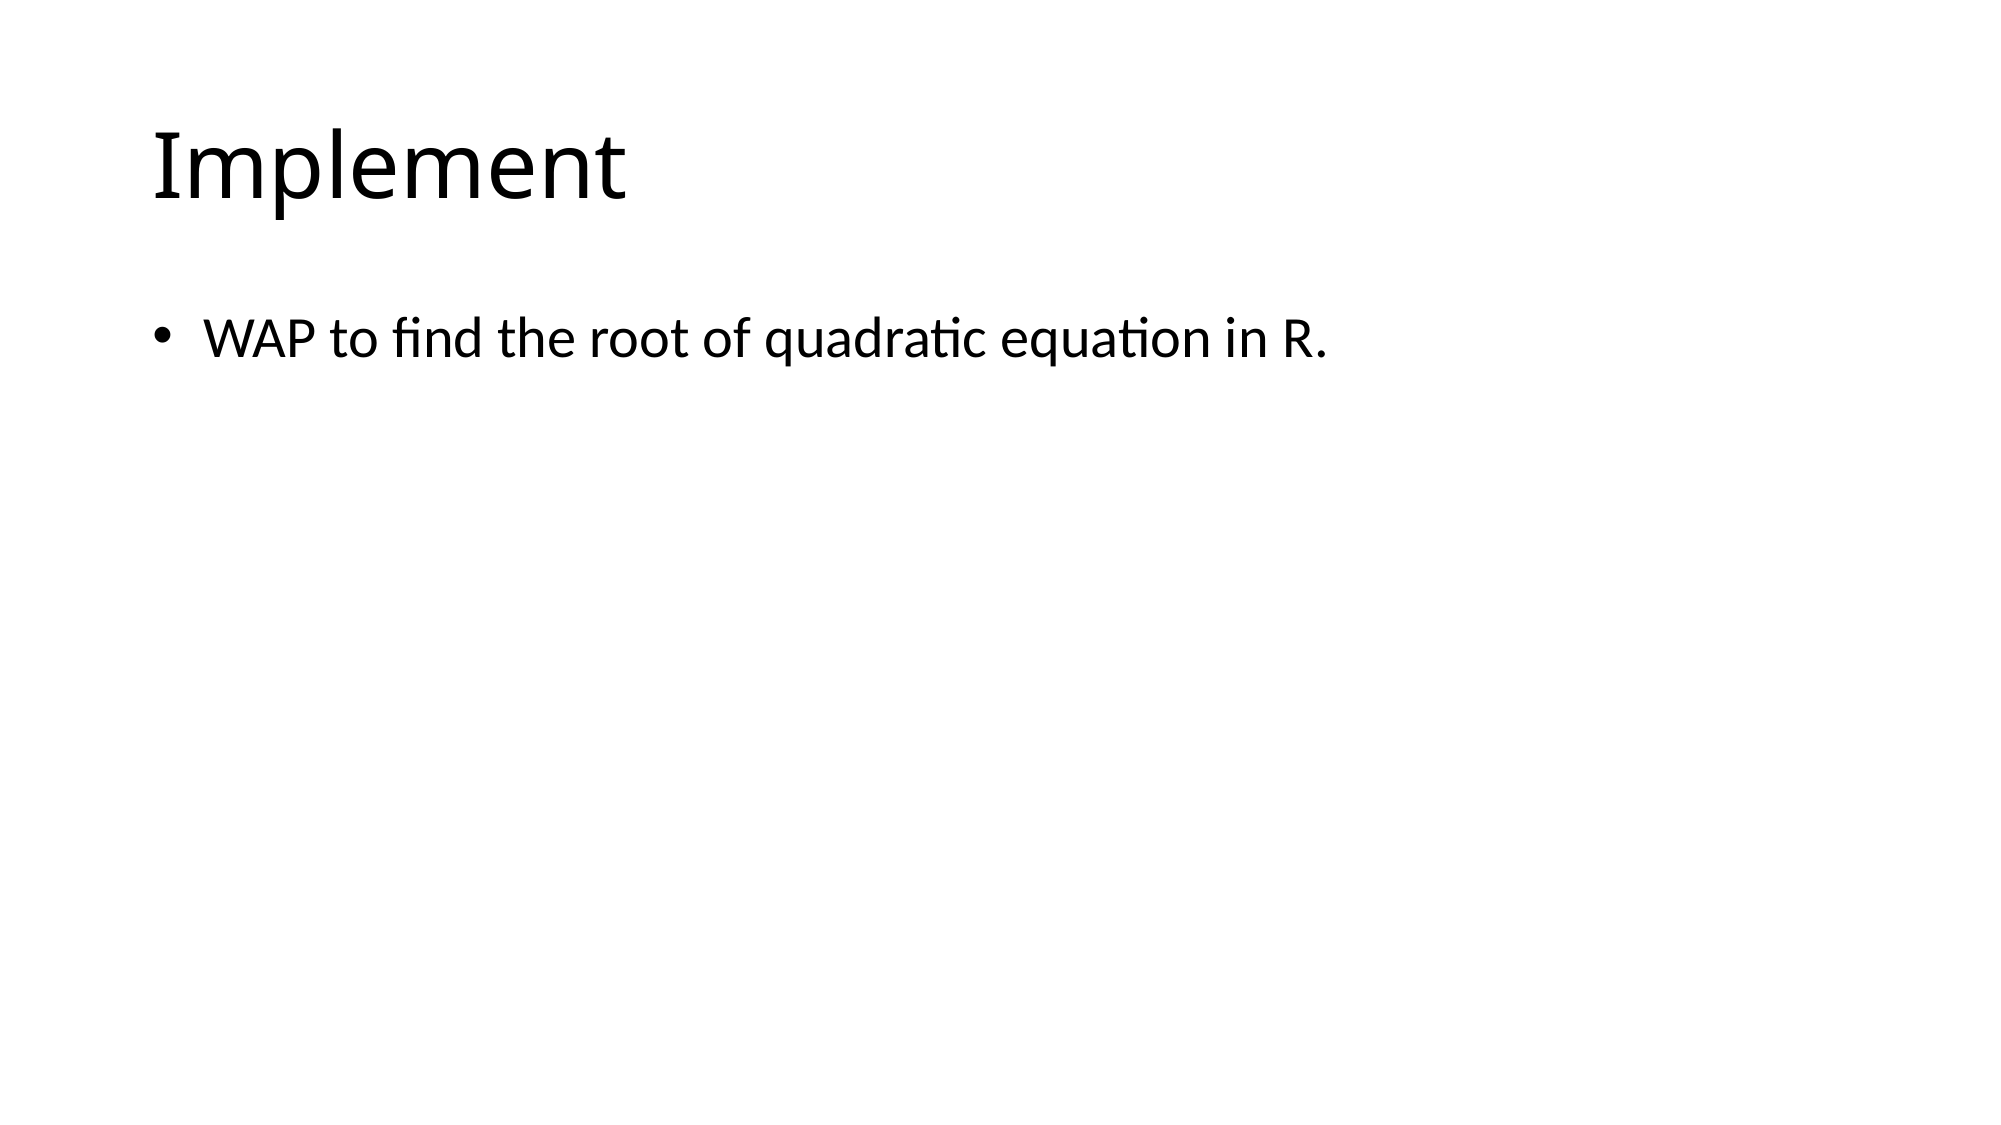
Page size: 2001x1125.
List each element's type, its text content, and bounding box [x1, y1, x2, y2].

title Implement [137, 59, 1863, 278]
list WAP to find the root of quadratic equation in R. [137, 299, 1863, 1014]
